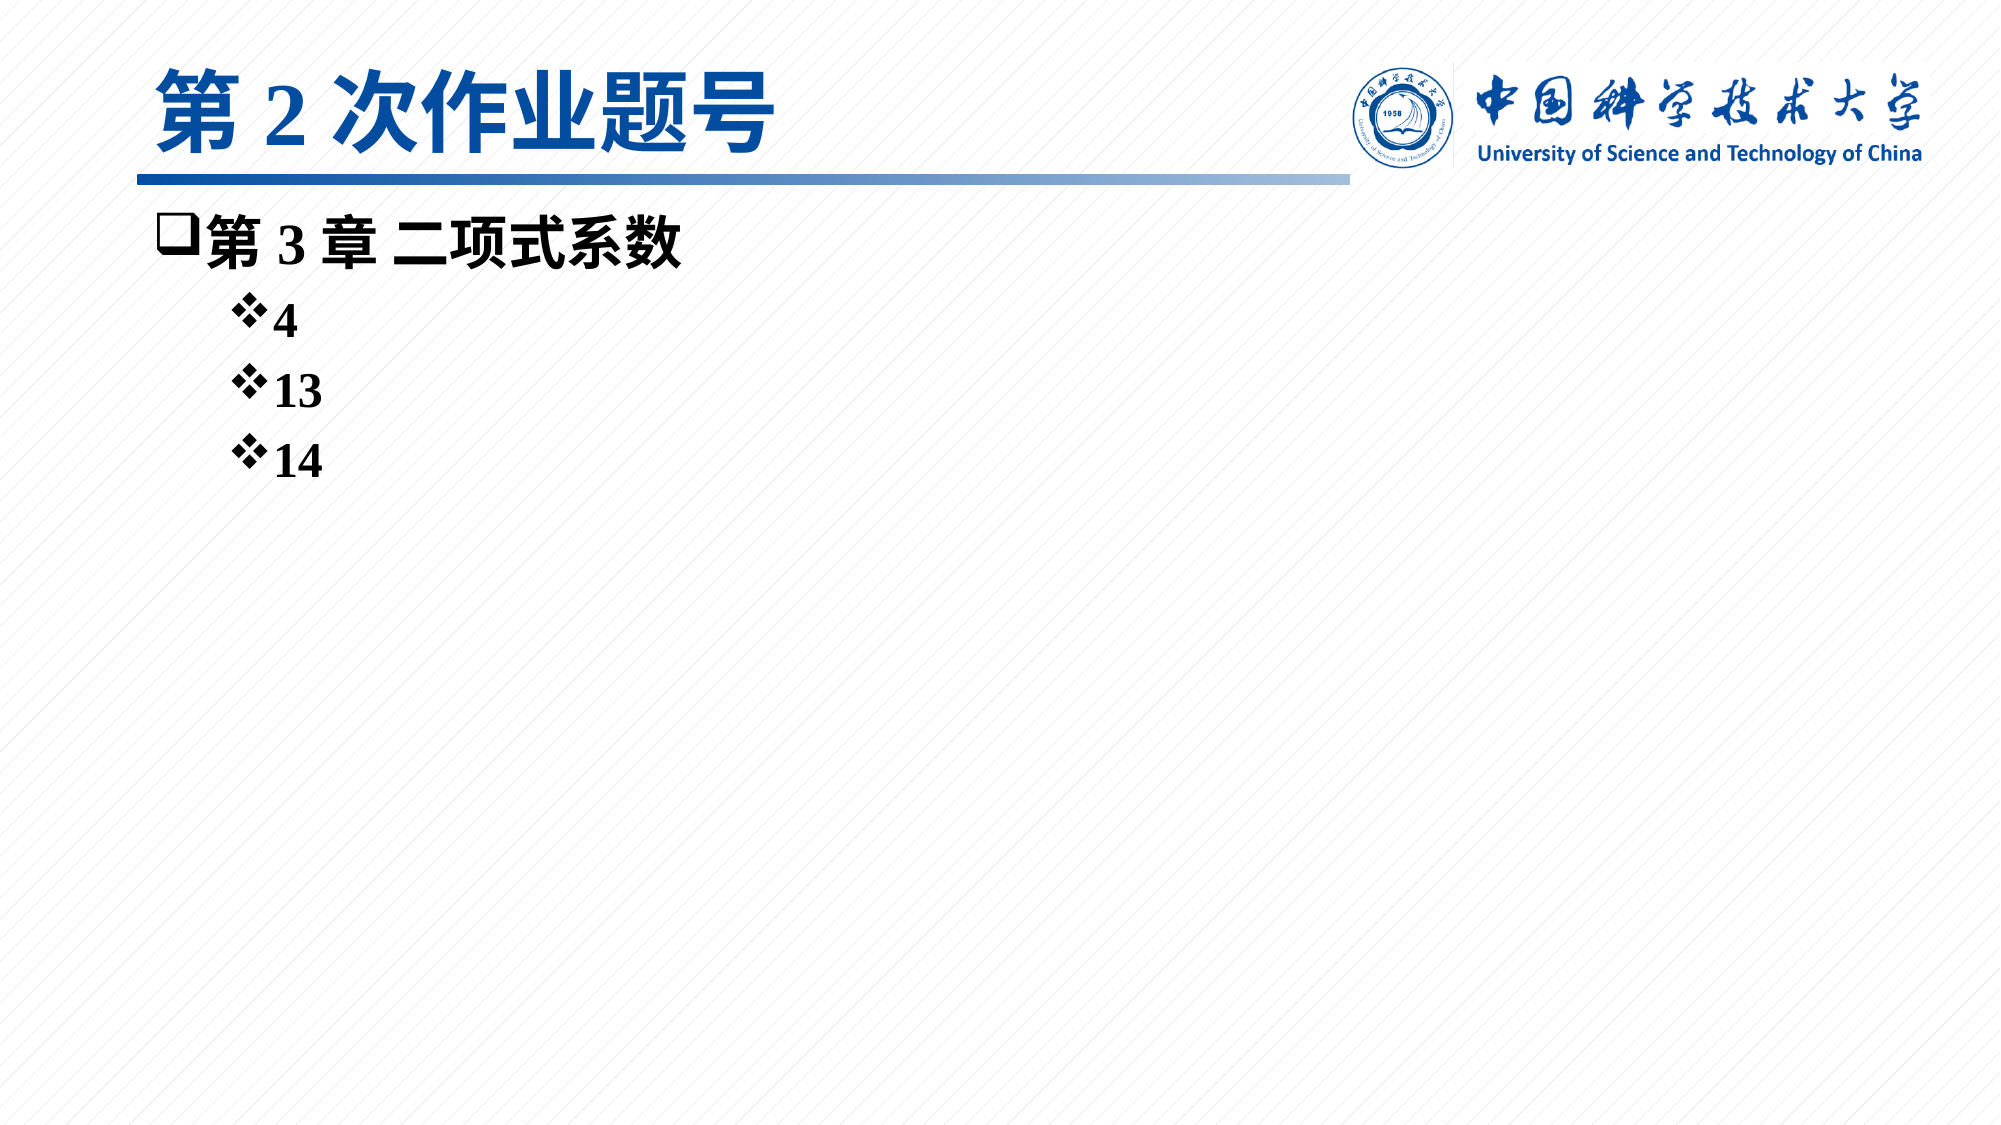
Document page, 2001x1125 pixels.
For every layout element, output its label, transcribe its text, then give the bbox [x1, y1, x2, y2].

picture [1350, 62, 1937, 181]
list 第3章 二项式系数 4 13 14 [137, 199, 1863, 1014]
title 第2次作业题号 [137, 59, 1863, 173]
